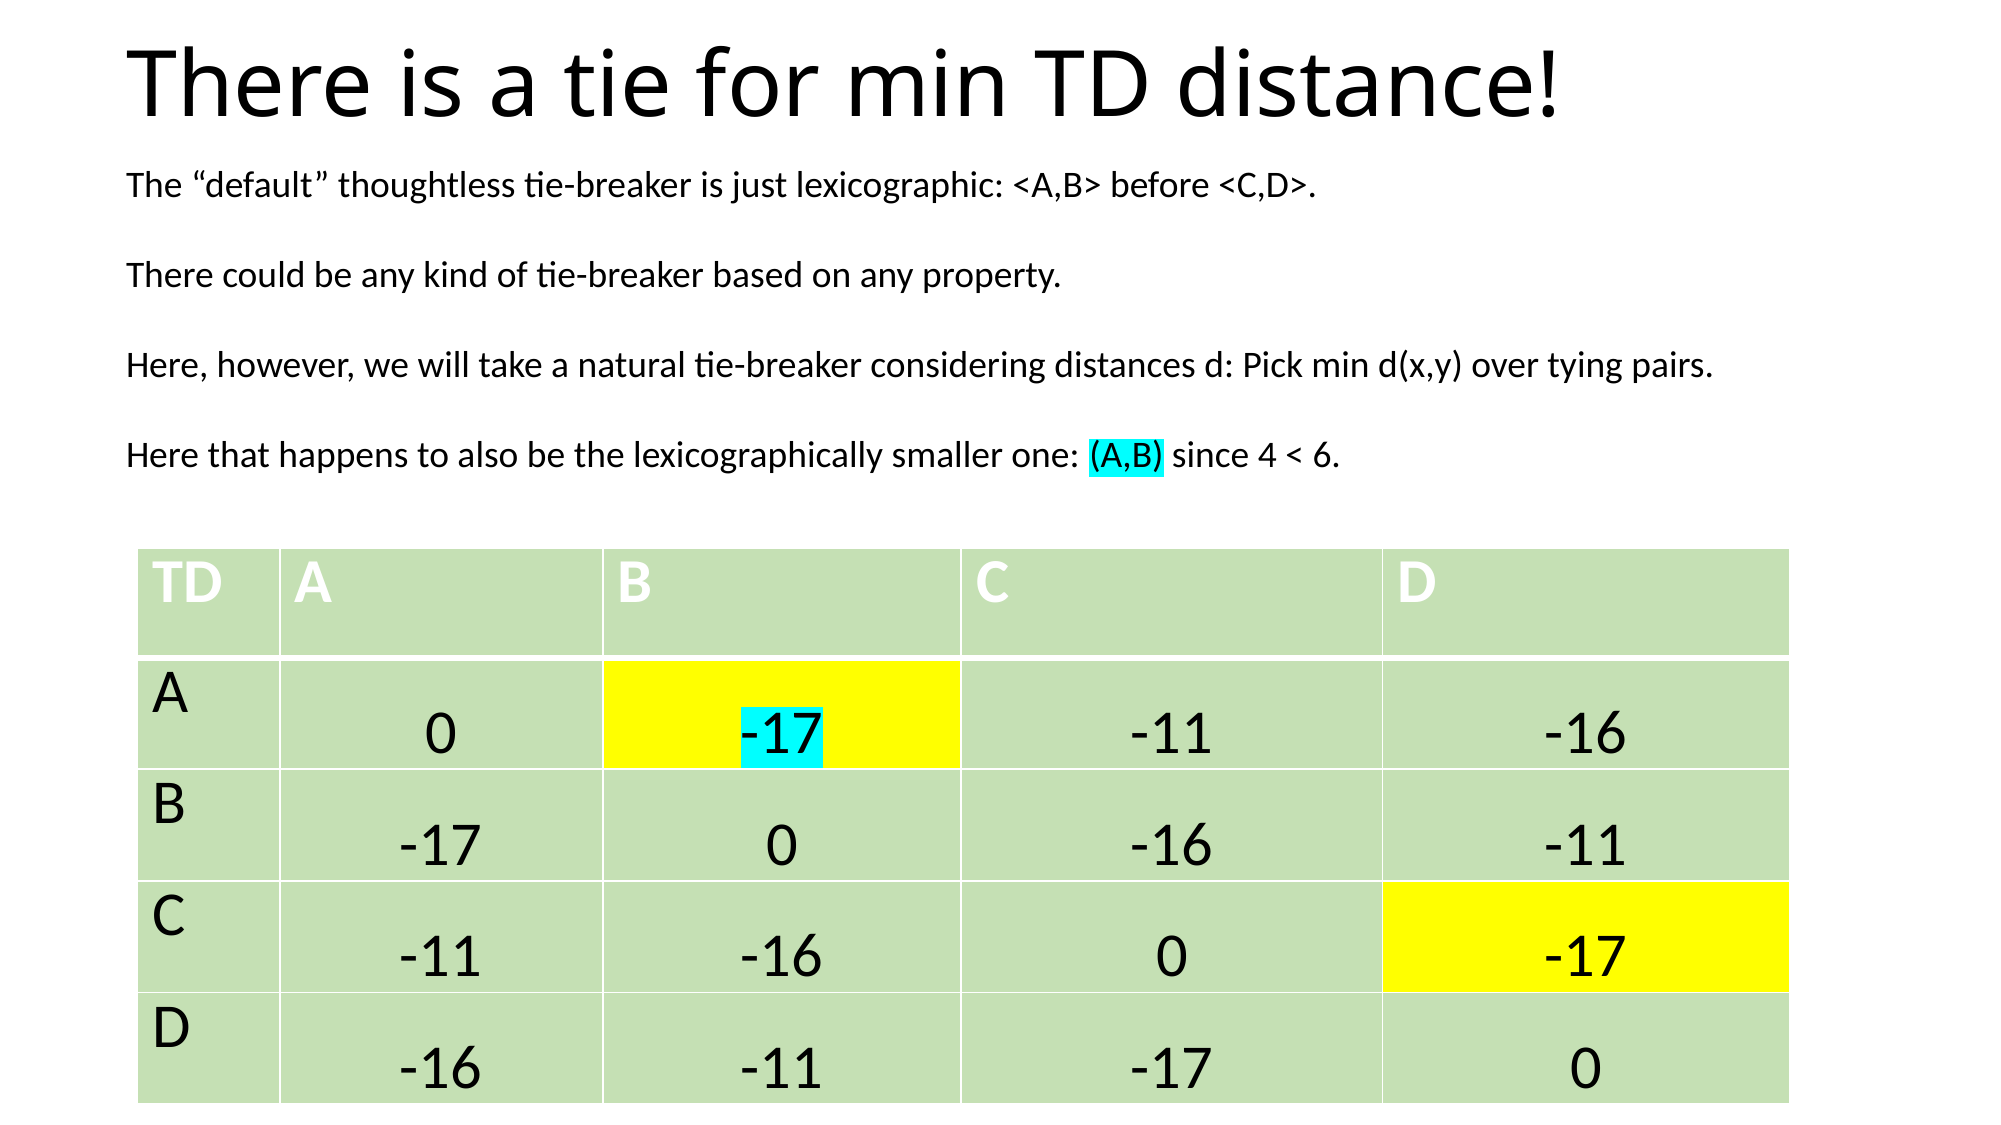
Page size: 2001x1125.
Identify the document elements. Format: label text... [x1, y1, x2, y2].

table_header B [604, 549, 960, 655]
table_header A [281, 549, 602, 655]
table_header D [1383, 549, 1789, 655]
table_cell 0 [1383, 993, 1789, 1103]
table_cell -16 [962, 770, 1382, 880]
table_cell -16 [604, 882, 960, 992]
table_cell -17 [962, 993, 1382, 1103]
table_header TD [138, 549, 279, 655]
table_cell -16 [281, 993, 602, 1103]
table_cell 0 [962, 882, 1382, 992]
table_cell -17 [604, 661, 960, 768]
table_header C [962, 549, 1382, 655]
table_cell C [138, 882, 279, 992]
table_cell A [138, 661, 279, 768]
table_cell -17 [281, 770, 602, 880]
table_cell -11 [281, 882, 602, 992]
title There is a tie for min TD distance! [111, 20, 1837, 153]
table_cell -11 [1383, 770, 1789, 880]
table_cell D [138, 993, 279, 1103]
table_cell B [138, 770, 279, 880]
text_box The “default” thoughtless tie-breaker is just lexicographic: <A,B> before <C,D>. There could be any kind of tie-breaker based on any property. Here, however, we will take a natural tie-breaker considering distances d: Pick min d(x,y) over tying pairs. Here that happens to also be the lexicographically smaller one: (A,B) since 4 < 6. [111, 152, 1784, 482]
table_cell -16 [1383, 661, 1789, 768]
table_cell -11 [962, 661, 1382, 768]
table_cell -17 [1383, 882, 1789, 992]
table_cell -11 [604, 993, 960, 1103]
table_cell 0 [281, 661, 602, 768]
table_cell 0 [604, 770, 960, 880]
